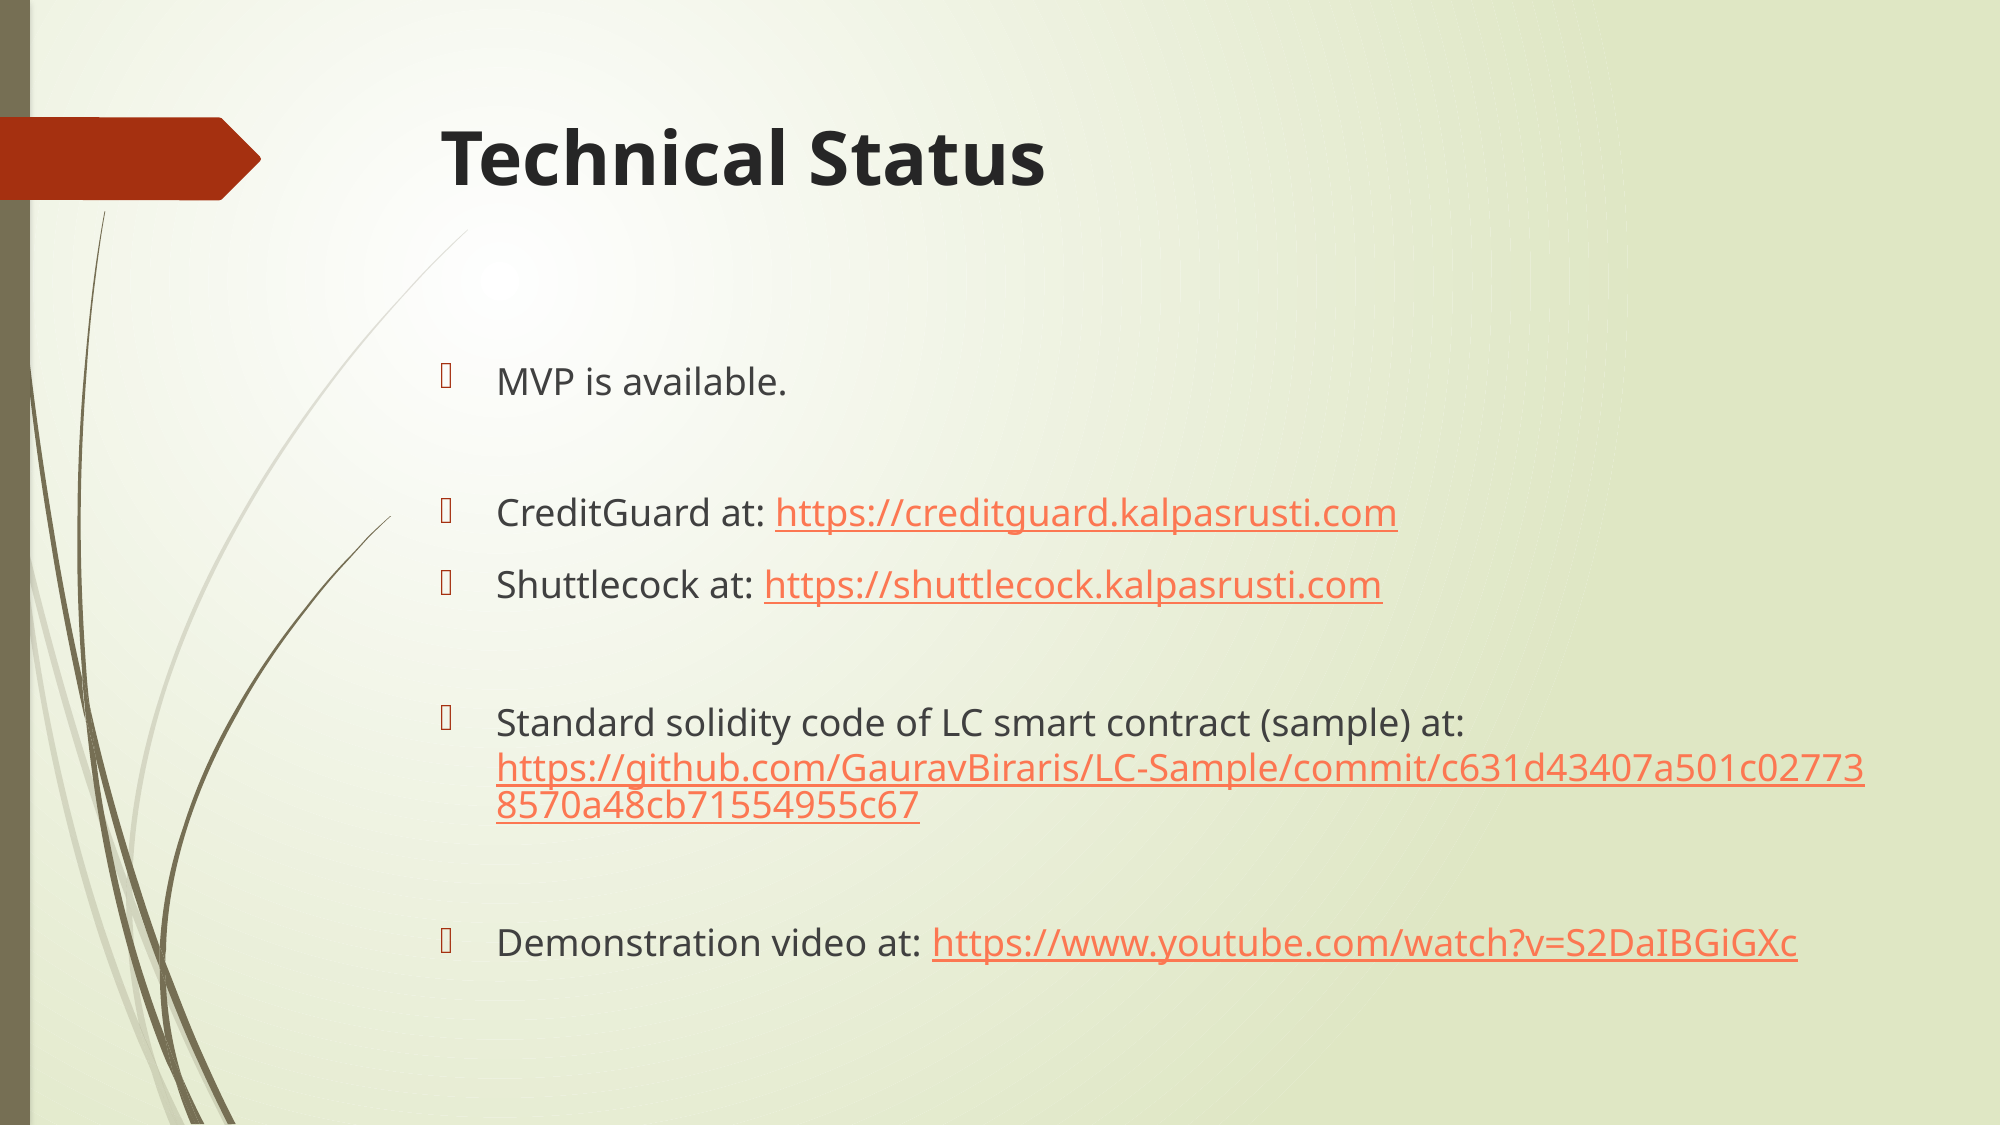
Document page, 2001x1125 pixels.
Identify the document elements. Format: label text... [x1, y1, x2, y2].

list MVP is available. CreditGuard at: https://creditguard.kalpasrusti.com Shuttlecock at: https://shuttlecock.kalpasrusti.com Standard solidity code of LC smart contract (sample) at: https://github.com/GauravBiraris/LC-Sample/commit/c631d43407a501c027738570a48cb71554955c67 Demonstration video at: https://www.youtube.com/watch?v=S2DaIBGiGXc [424, 350, 1888, 970]
title Technical Status [425, 102, 1888, 313]
